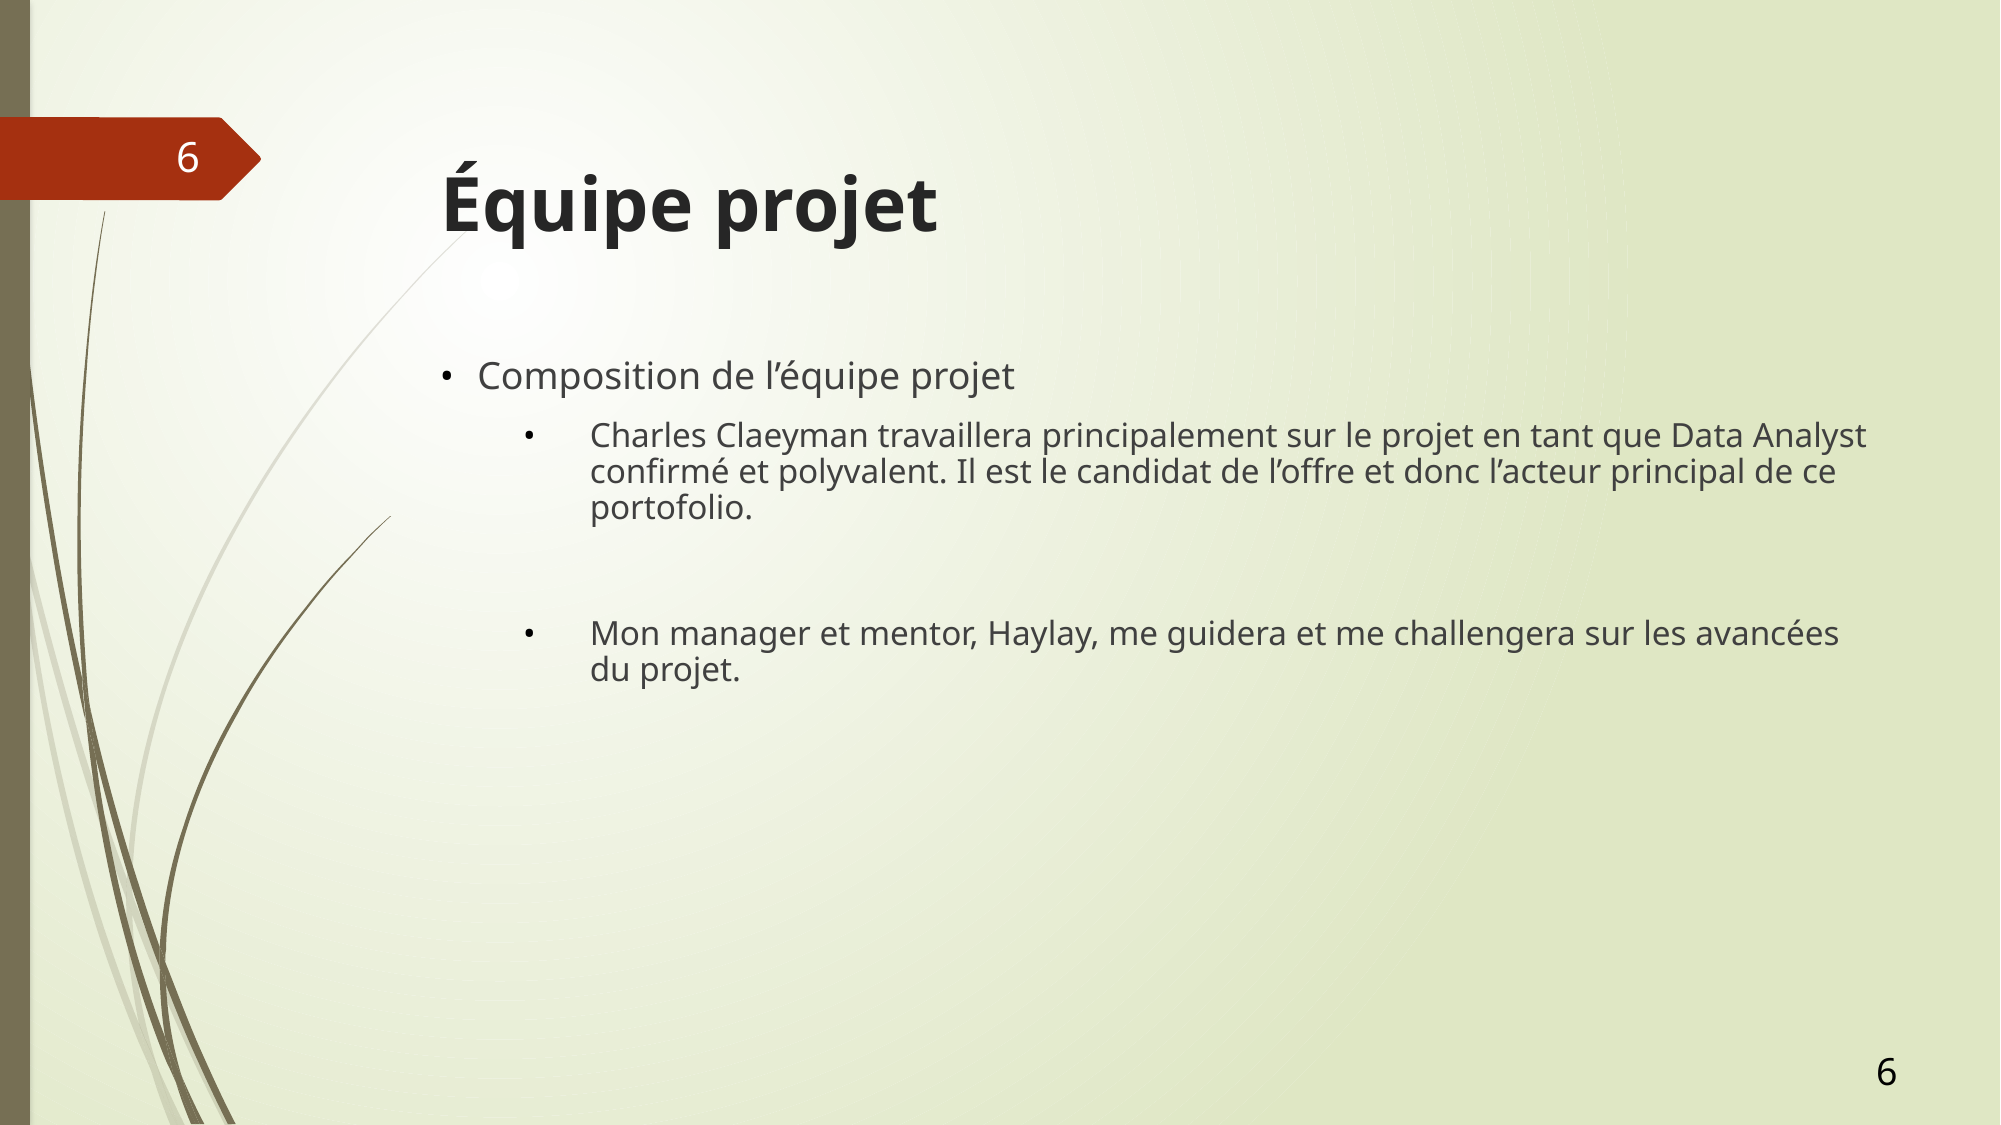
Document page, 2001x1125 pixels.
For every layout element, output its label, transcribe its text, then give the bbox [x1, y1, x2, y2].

list Composition de l’équipe projet Charles Claeyman travaillera principalement sur le projet en tant que Data Analyst confirmé et polyvalent. Il est le candidat de l’offre et donc l’acteur principal de ce portofolio. Mon manager et mentor, Haylay, me guidera et me challengera sur les avancées du projet. [424, 350, 1888, 970]
slide_number 6 [87, 129, 216, 190]
text_box 6 [1861, 1040, 1913, 1101]
title Équipe projet [425, 102, 1888, 313]
